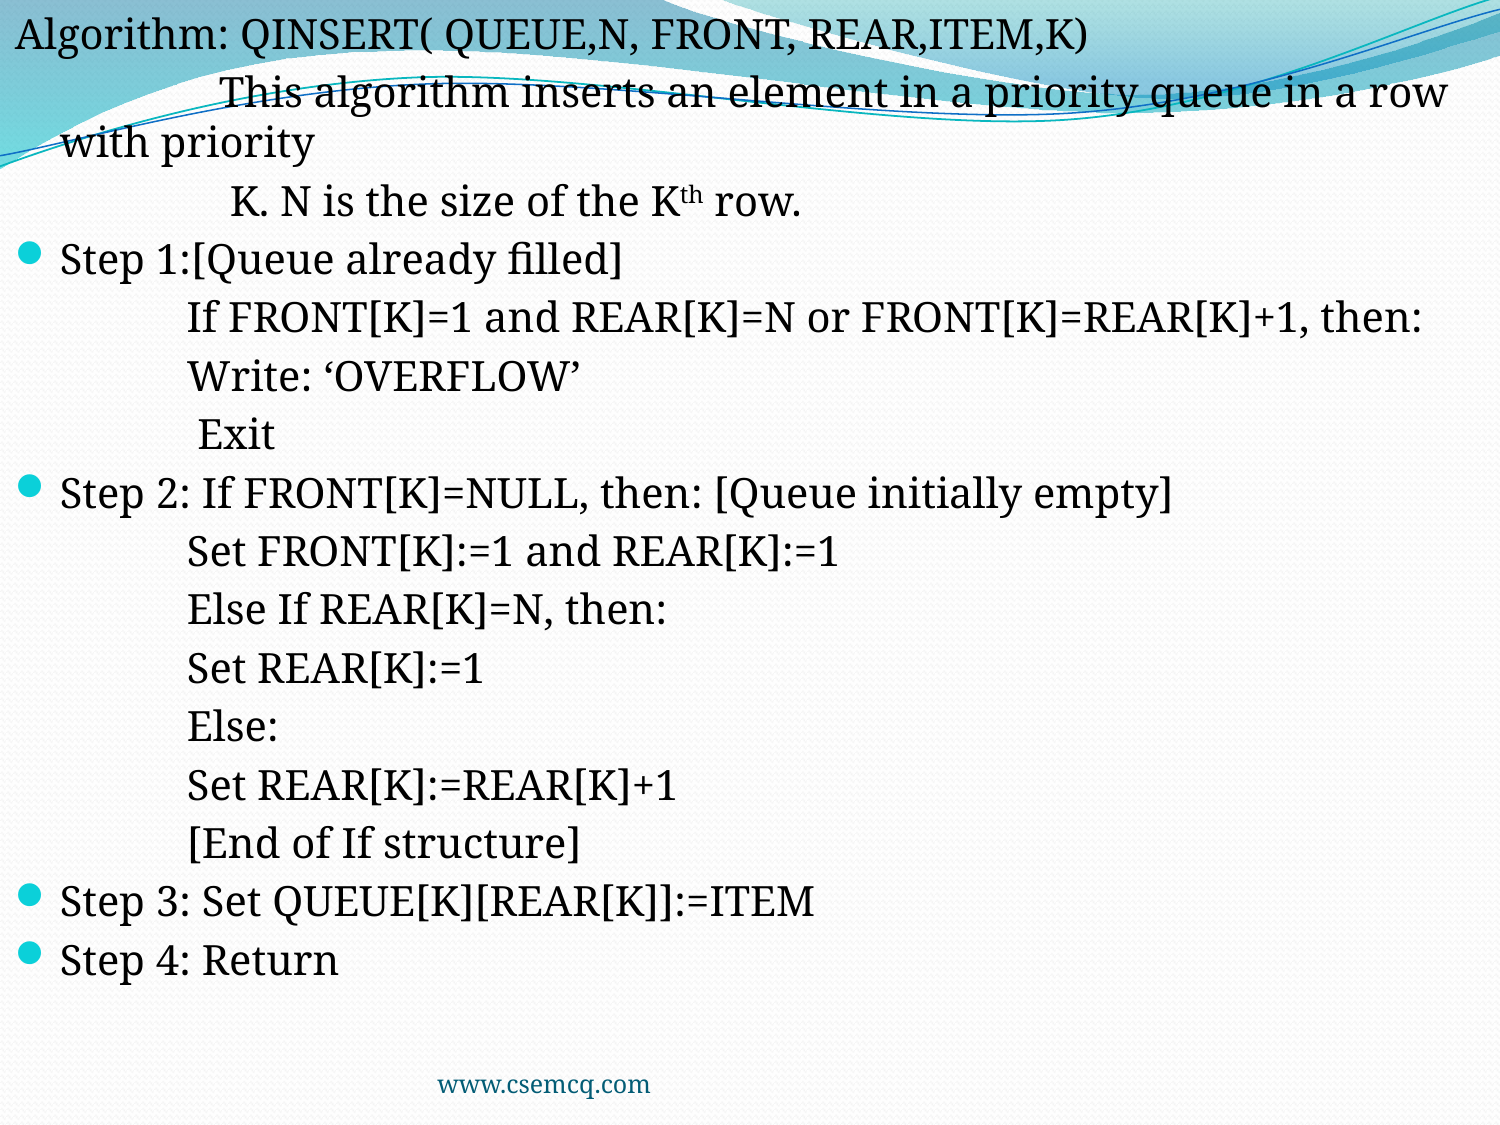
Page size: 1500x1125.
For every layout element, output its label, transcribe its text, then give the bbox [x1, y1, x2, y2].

footer www.csemcq.com [437, 1042, 988, 1103]
list Algorithm: QINSERT( QUEUE,N, FRONT, REAR,ITEM,K) This algorithm inserts an element in a priority queue in a row with priority K. N is the size of the Kth row. Step 1:[Queue already filled] If FRONT[K]=1 and REAR[K]=N or FRONT[K]=REAR[K]+1, then: Write: ‘OVERFLOW’ Exit Step 2: If FRONT[K]=NULL, then: [Queue initially empty] Set FRONT[K]:=1 and REAR[K]:=1 Else If REAR[K]=N, then: Set REAR[K]:=1 Else: Set REAR[K]:=REAR[K]+1 [End of If structure] Step 3: Set QUEUE[K][REAR[K]]:=ITEM Step 4: Return [0, 0, 1500, 1125]
